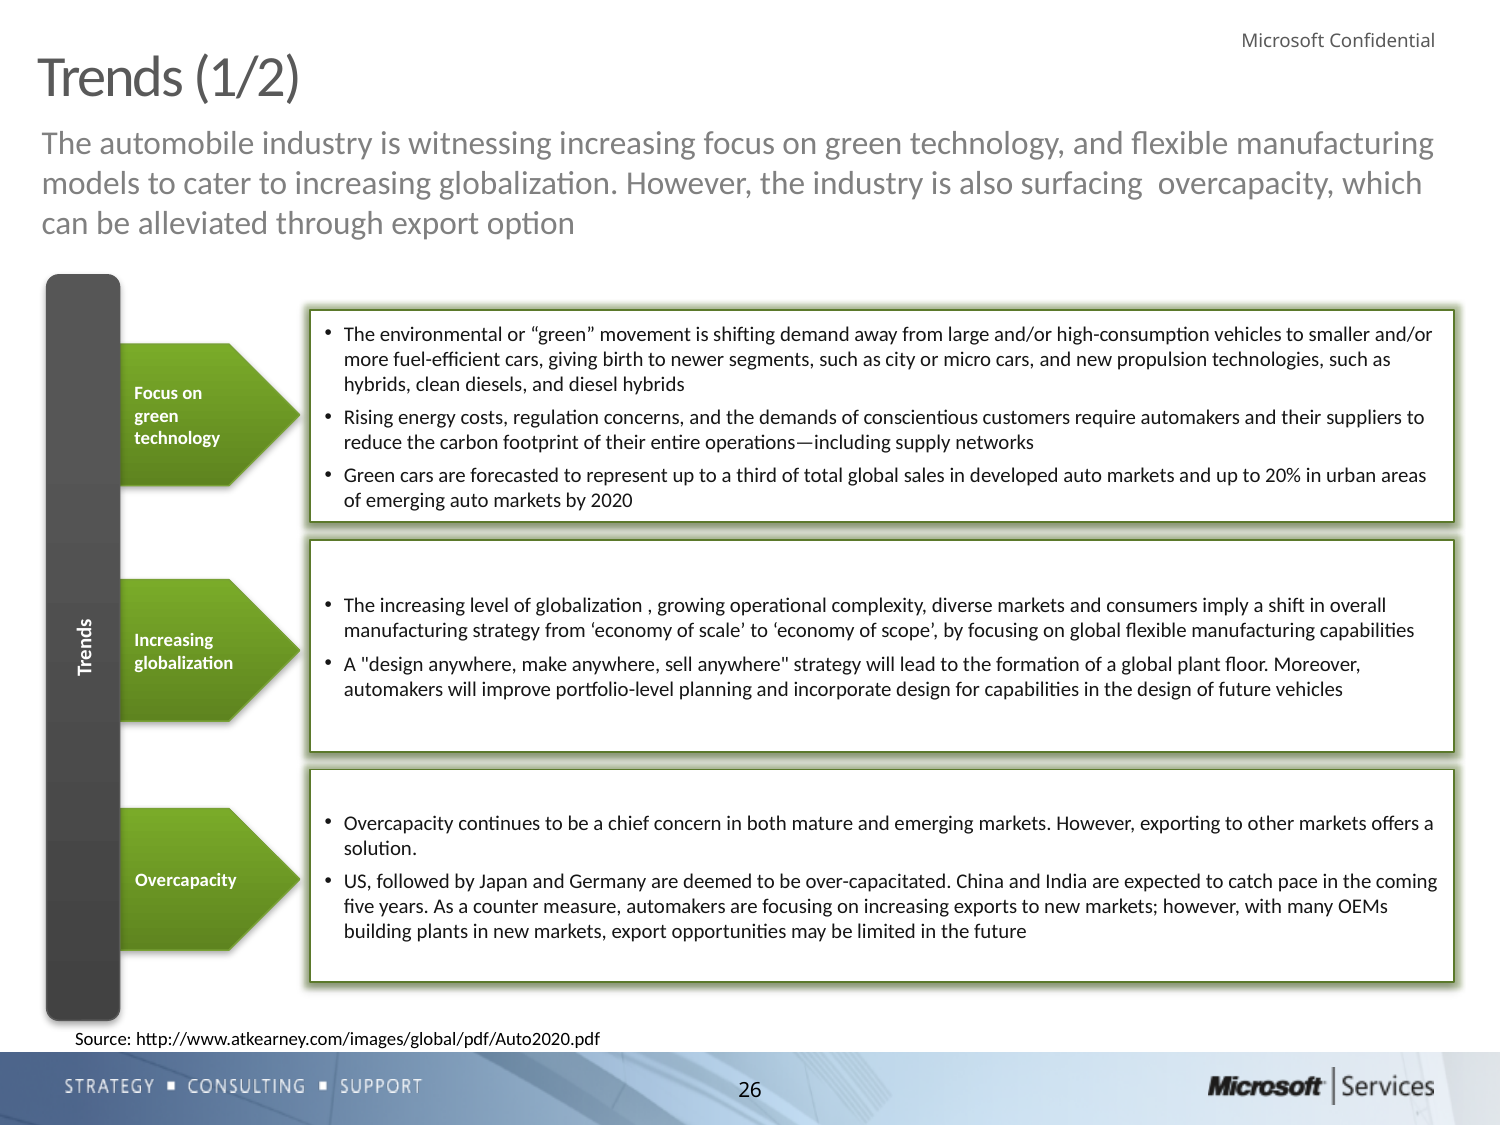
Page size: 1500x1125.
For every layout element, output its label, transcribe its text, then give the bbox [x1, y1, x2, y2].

text_box Trends [45, 274, 121, 1022]
text_box Focus on green technology [125, 343, 301, 487]
text_box Source: http://www.atkearney.com/images/global/pdf/Auto2020.pdf [75, 1029, 1032, 1050]
text_box Increasing globalization [125, 578, 301, 722]
text_box Overcapacity [125, 807, 299, 951]
picture [0, 1052, 1500, 1125]
text_box The increasing level of globalization , growing operational complexity, diverse markets and consumers imply a shift in overall manufacturing strategy from ‘economy of scale’ to ‘economy of scope’, by focusing on global flexible manufacturing capabilities A "design anywhere, make anywhere, sell anywhere" strategy will lead to the formation of a global plant floor. Moreover, automakers will improve portfolio-level planning and incorporate design for capabilities in the design of future vehicles [309, 539, 1455, 753]
title Trends (1/2) [37, 46, 1463, 97]
text_box Overcapacity continues to be a chief concern in both mature and emerging markets. However, exporting to other markets offers a solution. US, followed by Japan and Germany are deemed to be over-capacitated. China and India are expected to catch pace in the coming five years. As a counter measure, automakers are focusing on increasing exports to new markets; however, with many OEMs building plants in new markets, export opportunities may be limited in the future [309, 769, 1455, 983]
text_box The environmental or “green” movement is shifting demand away from large and/or high-consumption vehicles to smaller and/or more fuel-efficient cars, giving birth to newer segments, such as city or micro cars, and new propulsion technologies, such as hybrids, clean diesels, and diesel hybrids Rising energy costs, regulation concerns, and the demands of conscientious customers require automakers and their suppliers to reduce the carbon footprint of their entire operations—including supply networks Green cars are forecasted to represent up to a third of total global sales in developed auto markets and up to 20% in urban areas of emerging auto markets by 2020 [309, 309, 1455, 523]
text_box The automobile industry is witnessing increasing focus on green technology, and flexible manufacturing models to cater to increasing globalization. However, the industry is also surfacing overcapacity, which can be alleviated through export option [26, 113, 1452, 249]
